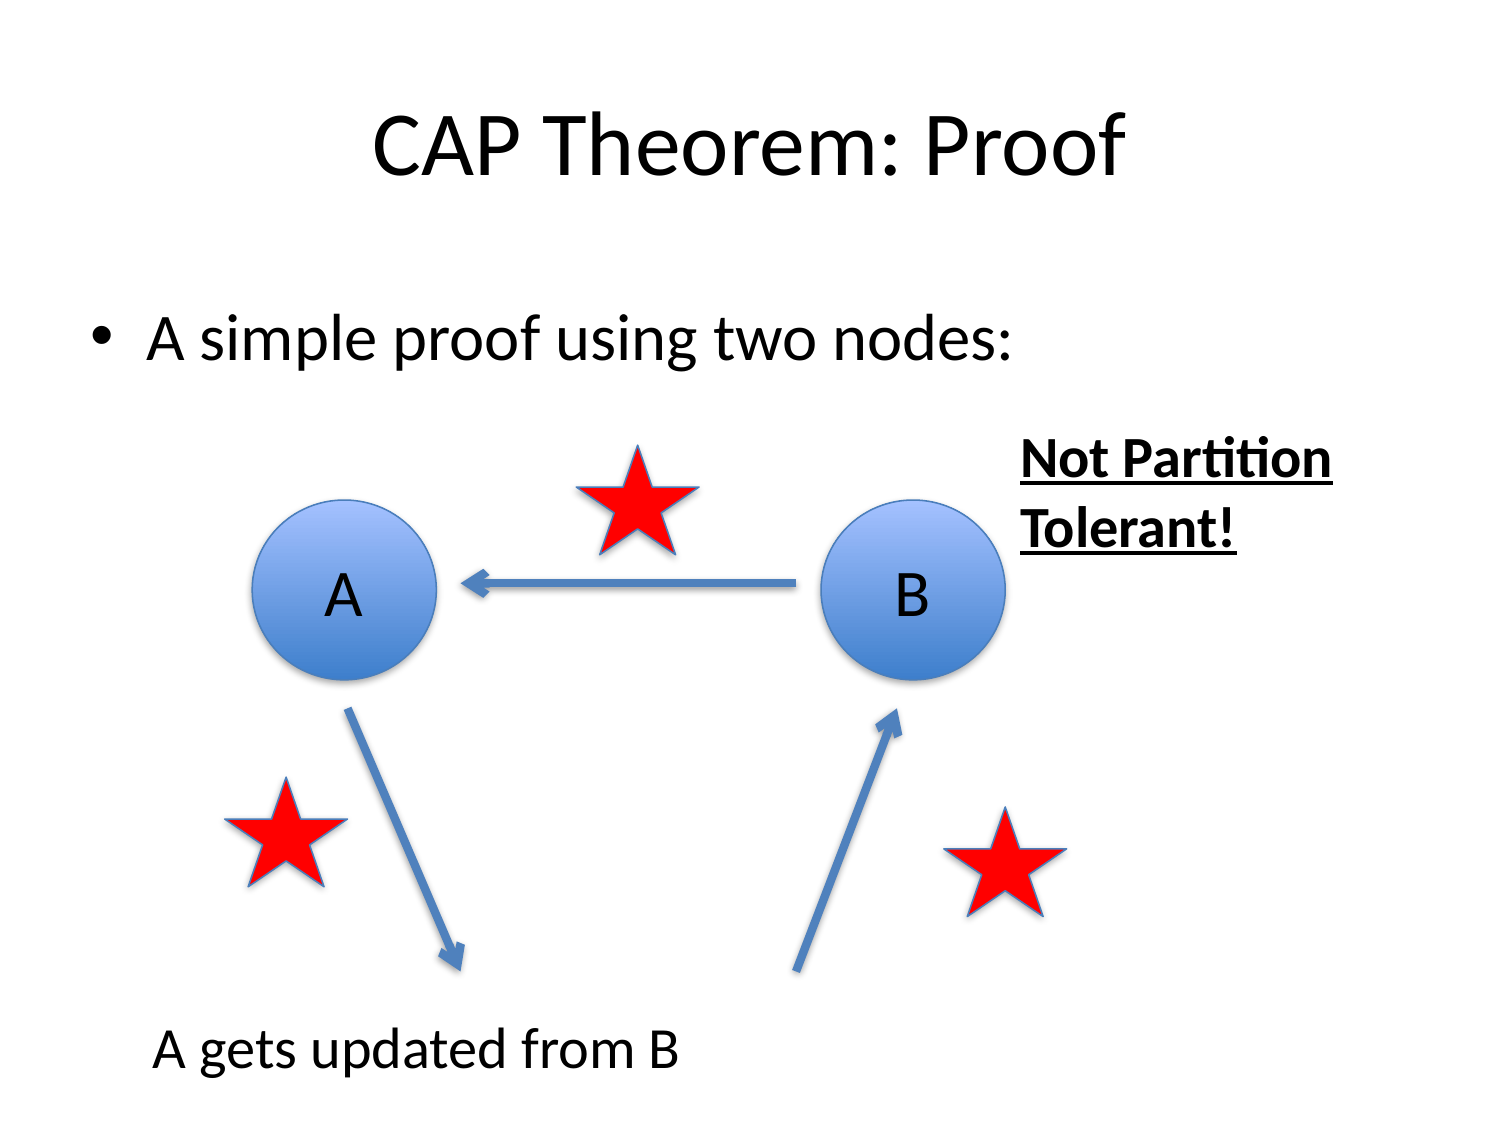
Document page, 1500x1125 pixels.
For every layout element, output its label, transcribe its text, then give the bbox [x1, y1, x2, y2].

text_box Not Partition Tolerant! [1005, 411, 1468, 567]
list A simple proof using two nodes: [75, 286, 1281, 424]
text_box B [820, 499, 1007, 681]
text_box [943, 806, 1068, 918]
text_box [795, 707, 898, 972]
text_box A [251, 499, 438, 681]
text_box [223, 776, 342, 888]
text_box A gets updated from B [138, 1002, 735, 1088]
title CAP Theorem: Proof [75, 45, 1425, 233]
text_box [575, 444, 700, 556]
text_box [347, 707, 461, 972]
